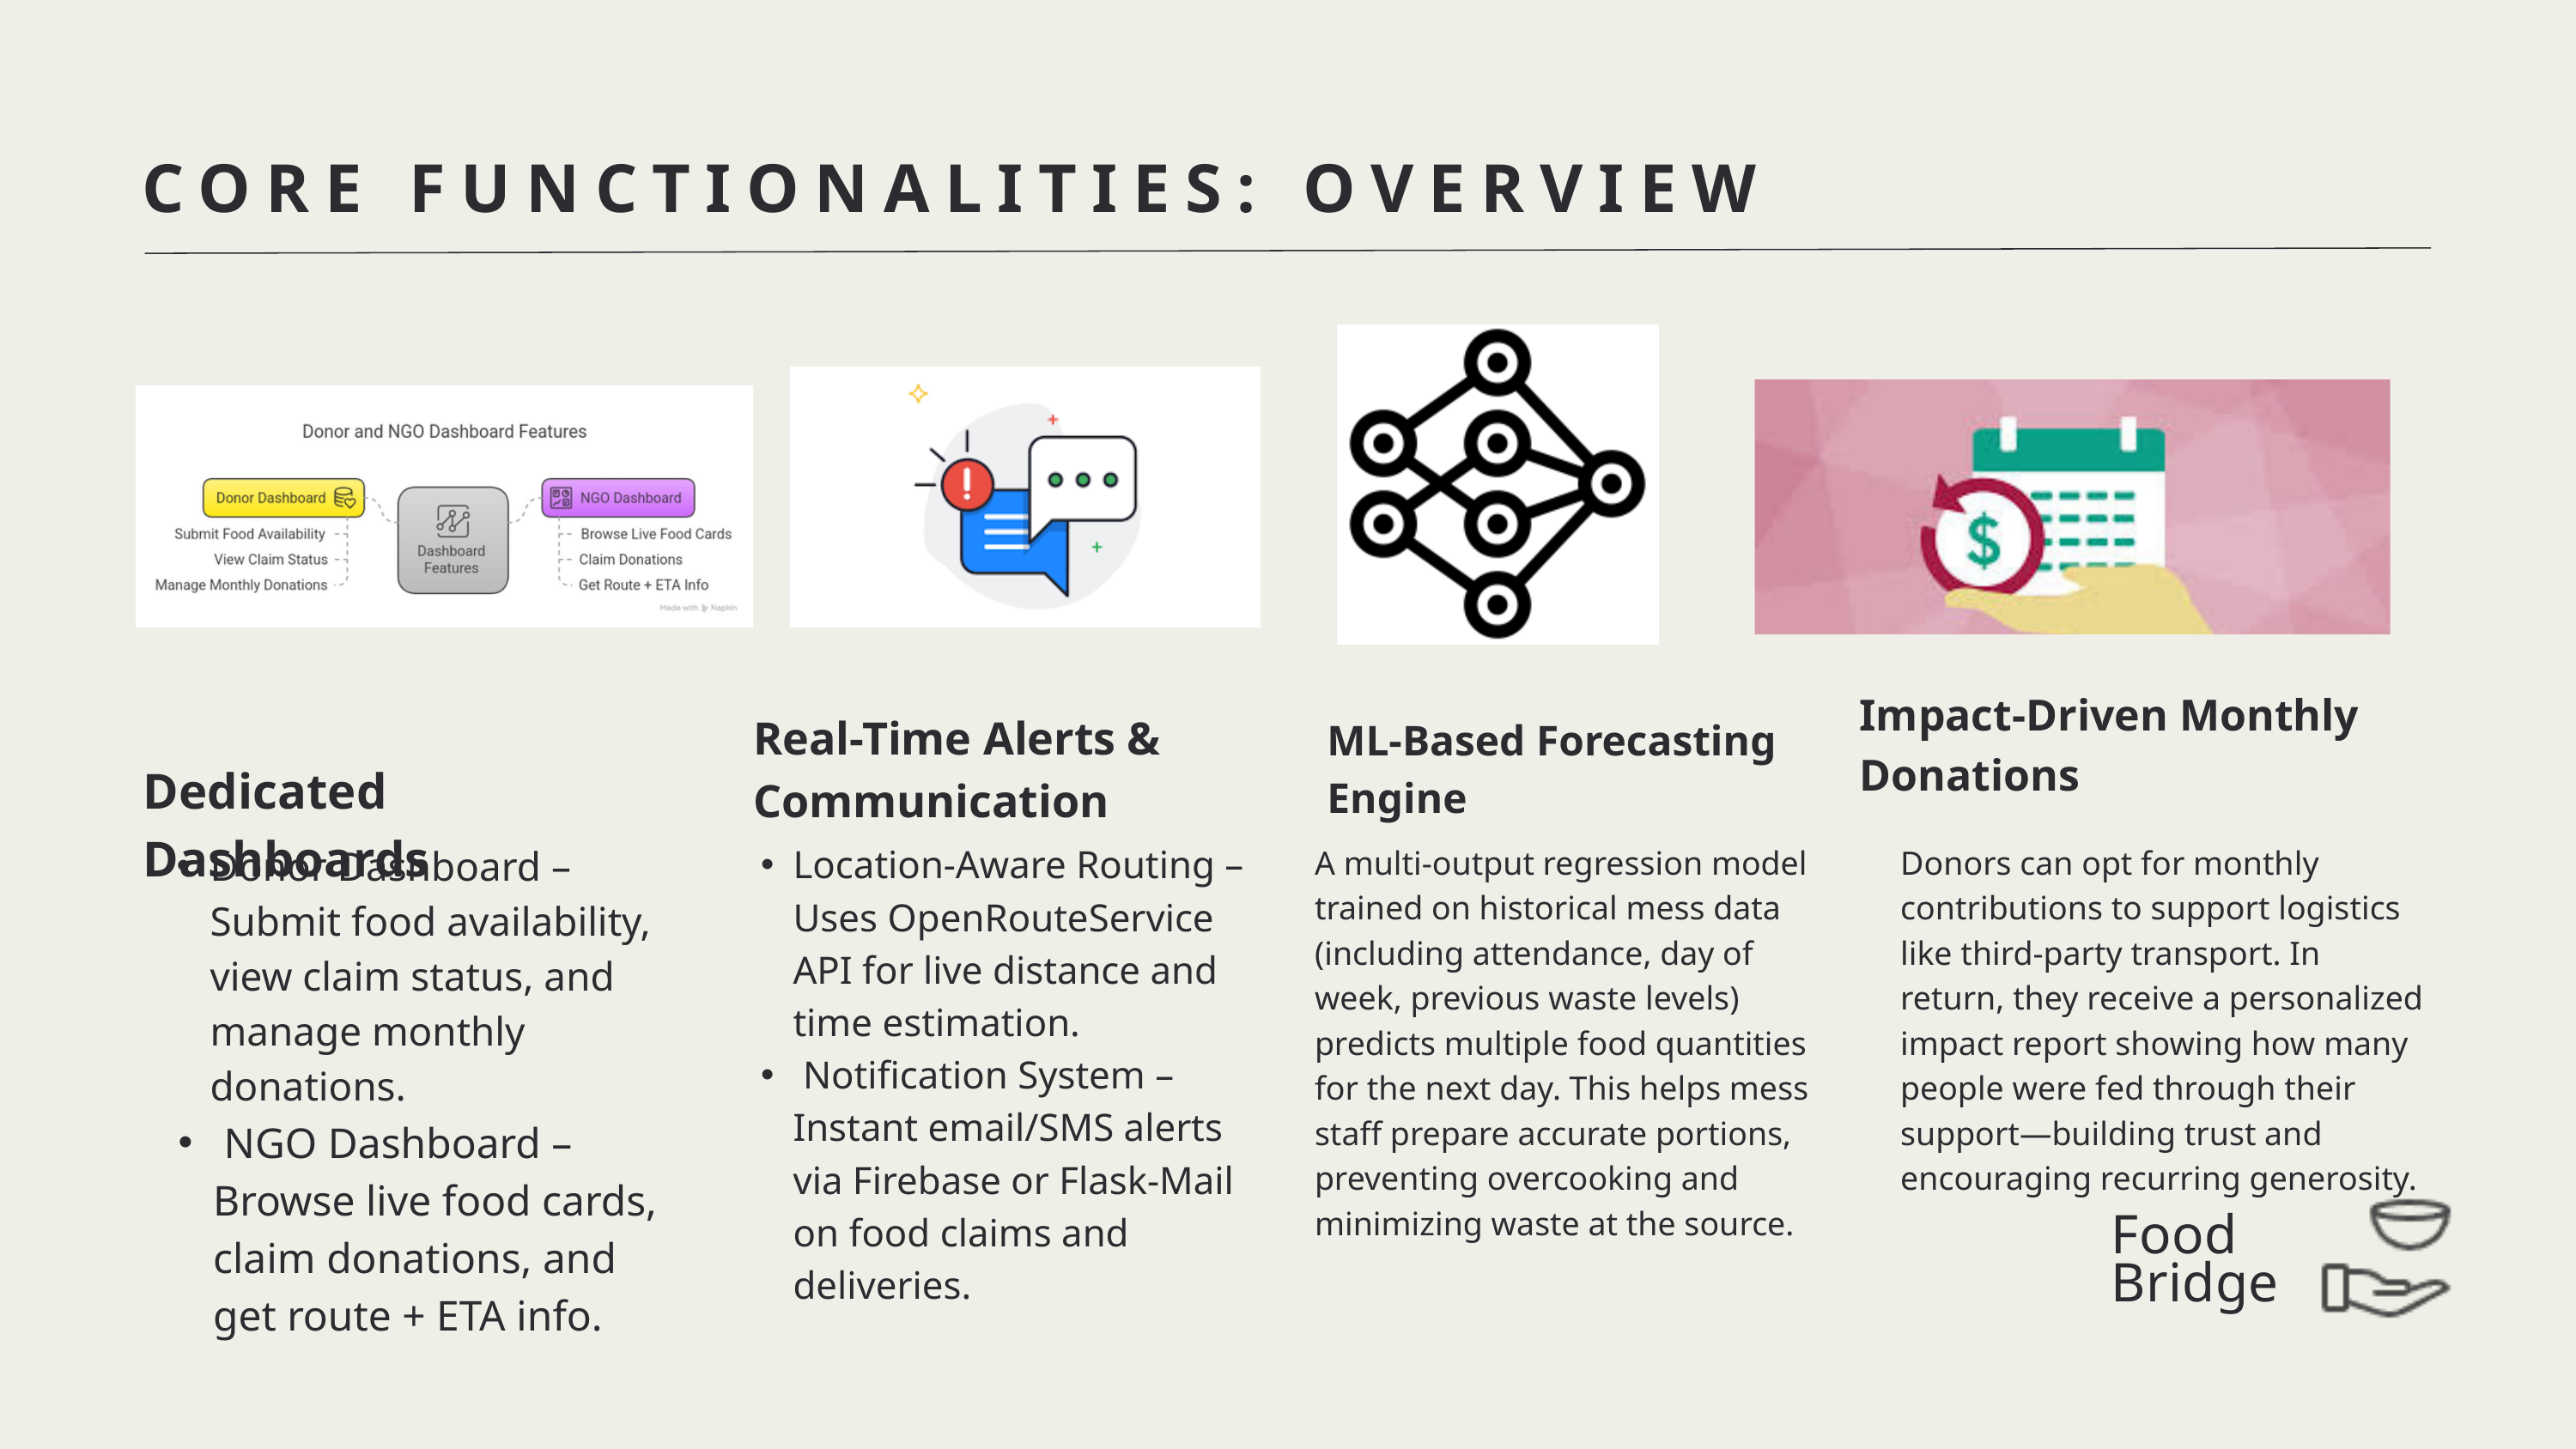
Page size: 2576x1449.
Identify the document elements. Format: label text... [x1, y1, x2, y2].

text_box [135, 385, 754, 627]
text_box Donor Dashboard – Submit food availability, view claim status, and manage monthly donations. NGO Dashboard – Browse live food cards, claim donations, and get route + ETA info. [143, 834, 675, 1395]
text_box Food Bridge [2111, 1242, 2288, 1313]
text_box A multi-output regression model trained on historical mess data (including attendance, day of week, previous waste levels) predicts multiple food quantities for the next day. This helps mess staff prepare accurate portions, preventing overcooking and minimizing waste at the source. [1315, 836, 1846, 1288]
text_box Donors can opt for monthly contributions to support logistics like third-party transport. In return, they receive a personalized impact report showing how many people were fed through their support—building trust and encouraging recurring generosity. [1900, 836, 2432, 1242]
text_box Real-Time Alerts & Communication [753, 701, 1285, 827]
text_box CORE FUNCTIONALITIES: OVERVIEW [142, 132, 2428, 226]
text_box Impact-Driven Monthly Donations [1859, 679, 2391, 800]
text_box Dedicated Dashboards [143, 751, 675, 834]
text_box [2288, 1161, 2486, 1358]
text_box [1754, 379, 2391, 634]
text_box Location-Aware Routing – Uses OpenRouteService API for live distance and time estimation. Notification System – Instant email/SMS alerts via Firebase or Flask-Mail on food claims and deliveries. [729, 834, 1261, 1360]
text_box ML-Based Forecasting Engine [1327, 706, 1859, 822]
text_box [789, 366, 1261, 627]
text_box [1337, 324, 1660, 645]
